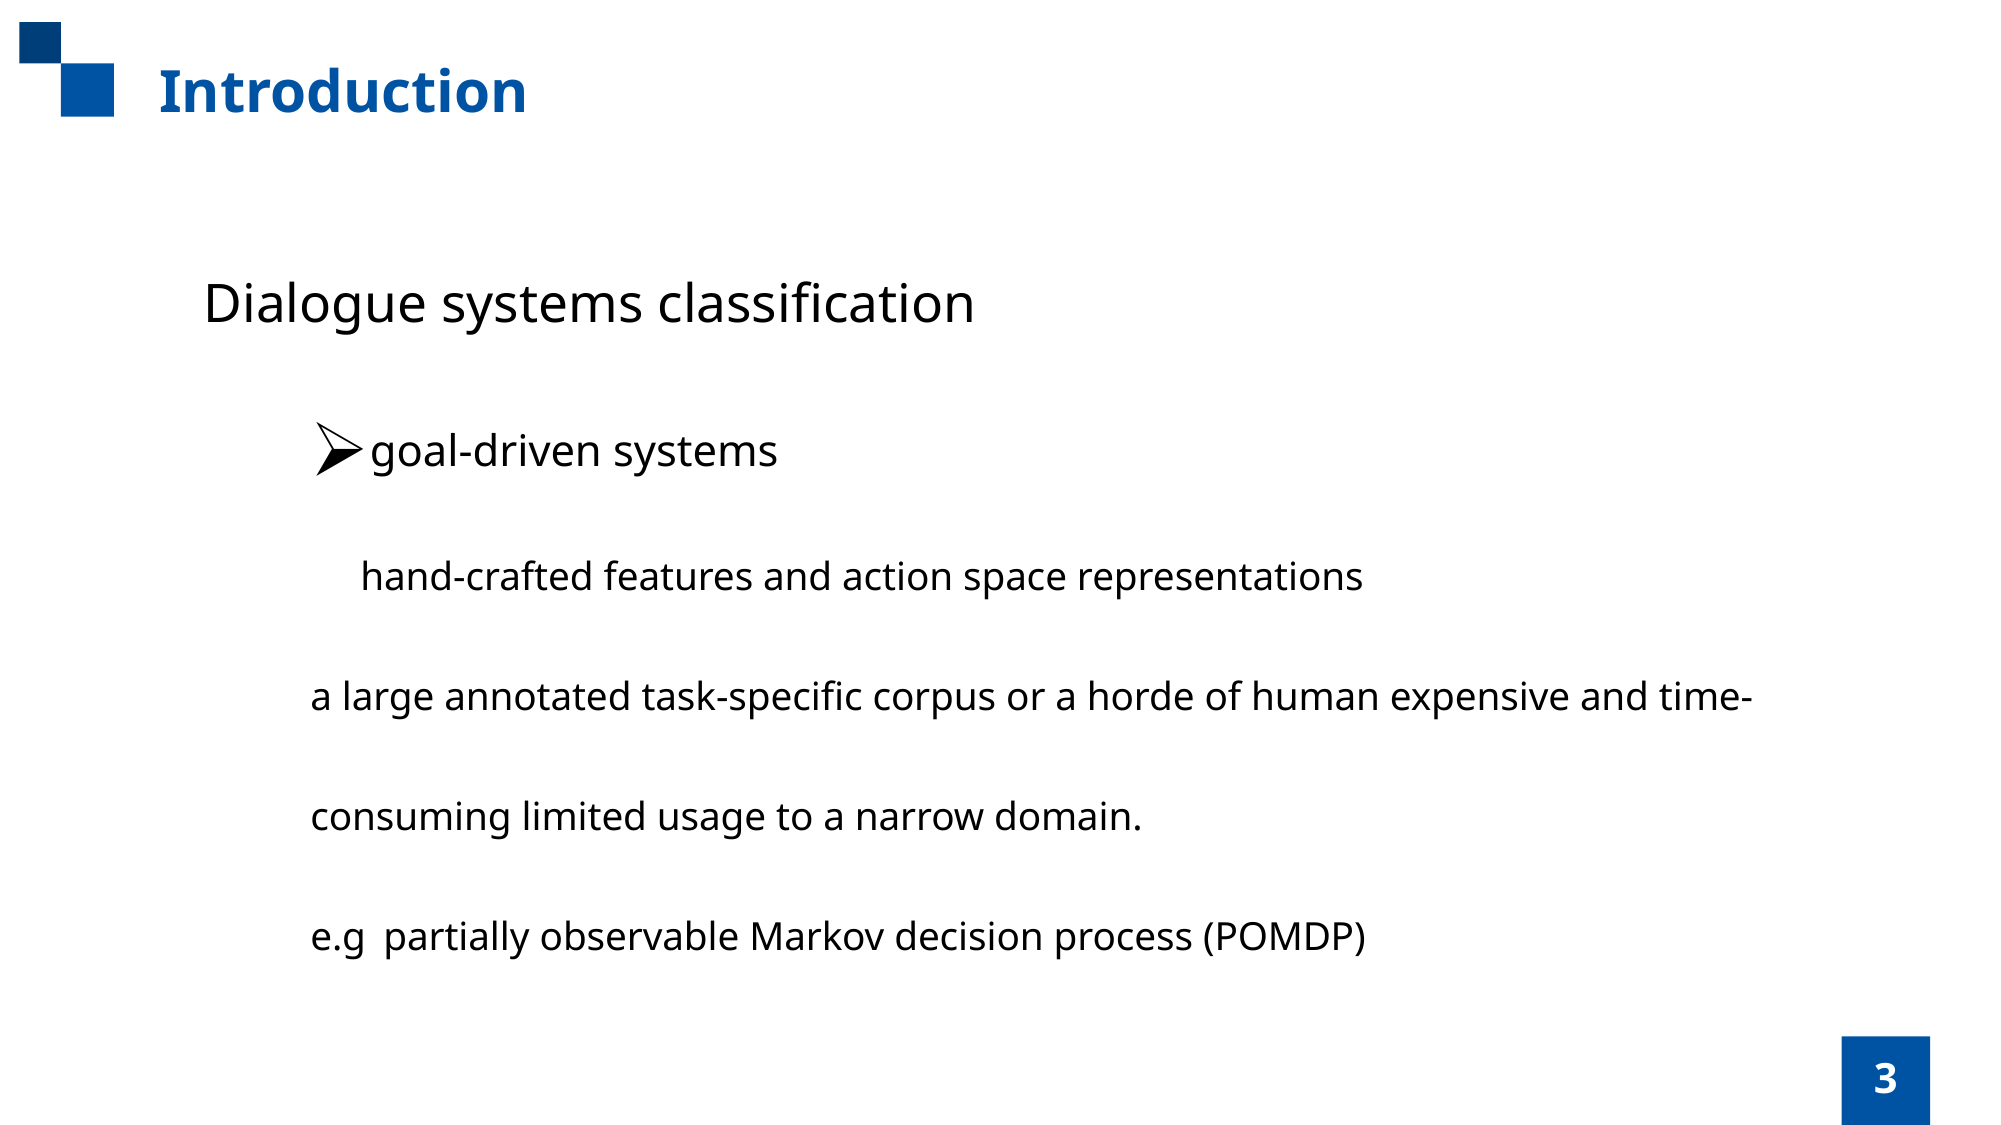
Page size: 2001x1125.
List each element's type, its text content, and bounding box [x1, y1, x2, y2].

text_box Introduction [113, 47, 1000, 132]
slide_number 3 [1771, 1050, 2000, 1111]
text_box 最 Dialogue systems classification作 goal-driven systems hand-crafted features and action space representations a large annotated task-specific corpus or a horde of human expensive and time-consuming limited usage to a narrow domain. e.g partially observable Markov decision process (POMDP) 有些懈怠，事情比较多比较杂，搅在一起让人丧失了动力 [70, 196, 1780, 1081]
